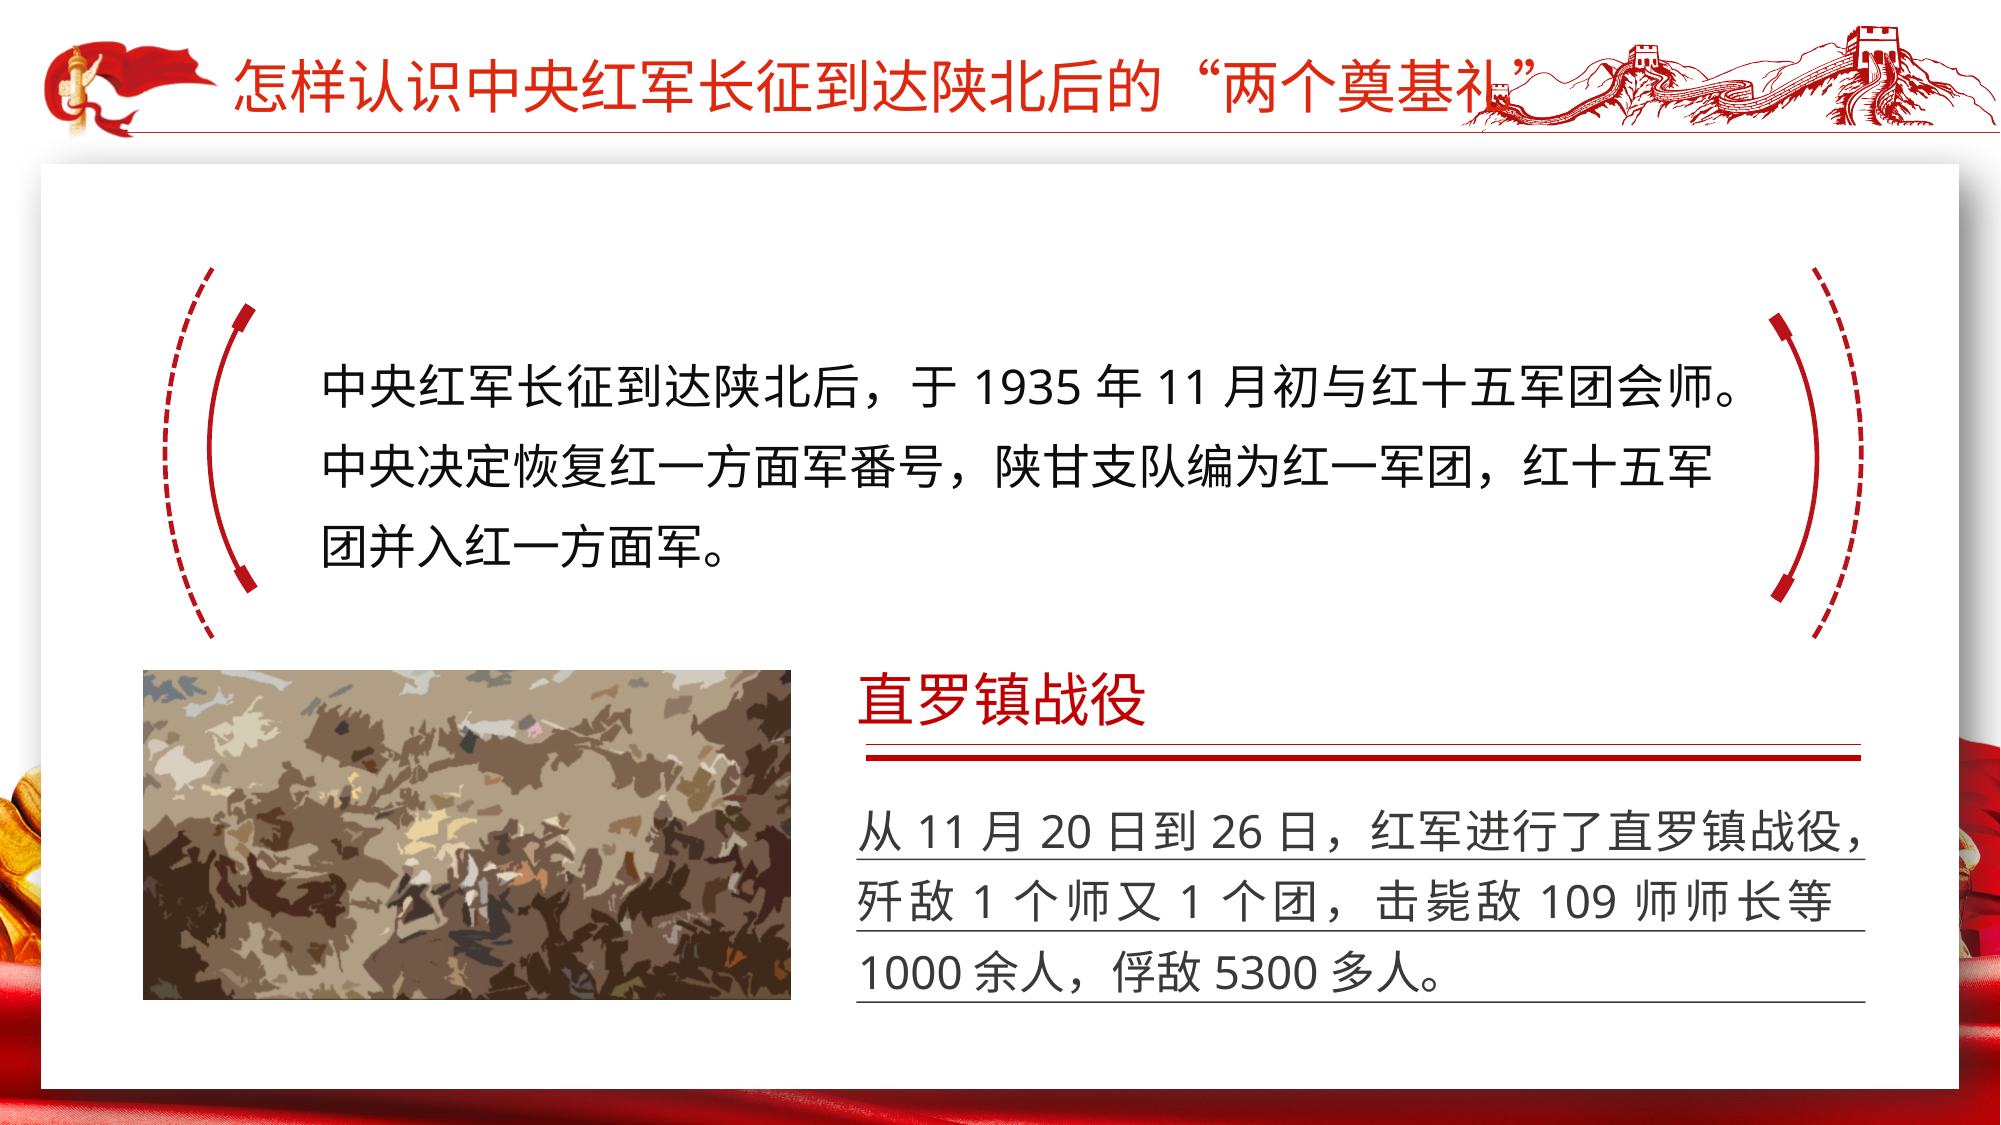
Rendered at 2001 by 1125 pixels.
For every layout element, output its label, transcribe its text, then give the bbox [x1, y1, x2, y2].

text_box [165, 196, 522, 710]
text_box 直罗镇战役 [842, 655, 1347, 741]
text_box 从11月20日到26日，红军进行了直罗镇战役，歼敌1个师又1个团，击毙敌109师师长等1000余人，俘敌5300多人。 [840, 777, 1862, 1008]
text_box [856, 859, 1866, 1003]
picture [0, 14, 2001, 1125]
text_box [1504, 196, 1862, 710]
text_box 中央红军长征到达陕北后，于1935年11月初与红十五军团会师。中央决定恢复红一方面军番号，陕甘支队编为红一军团，红十五军团并入红一方面军。 [522, 324, 1504, 584]
